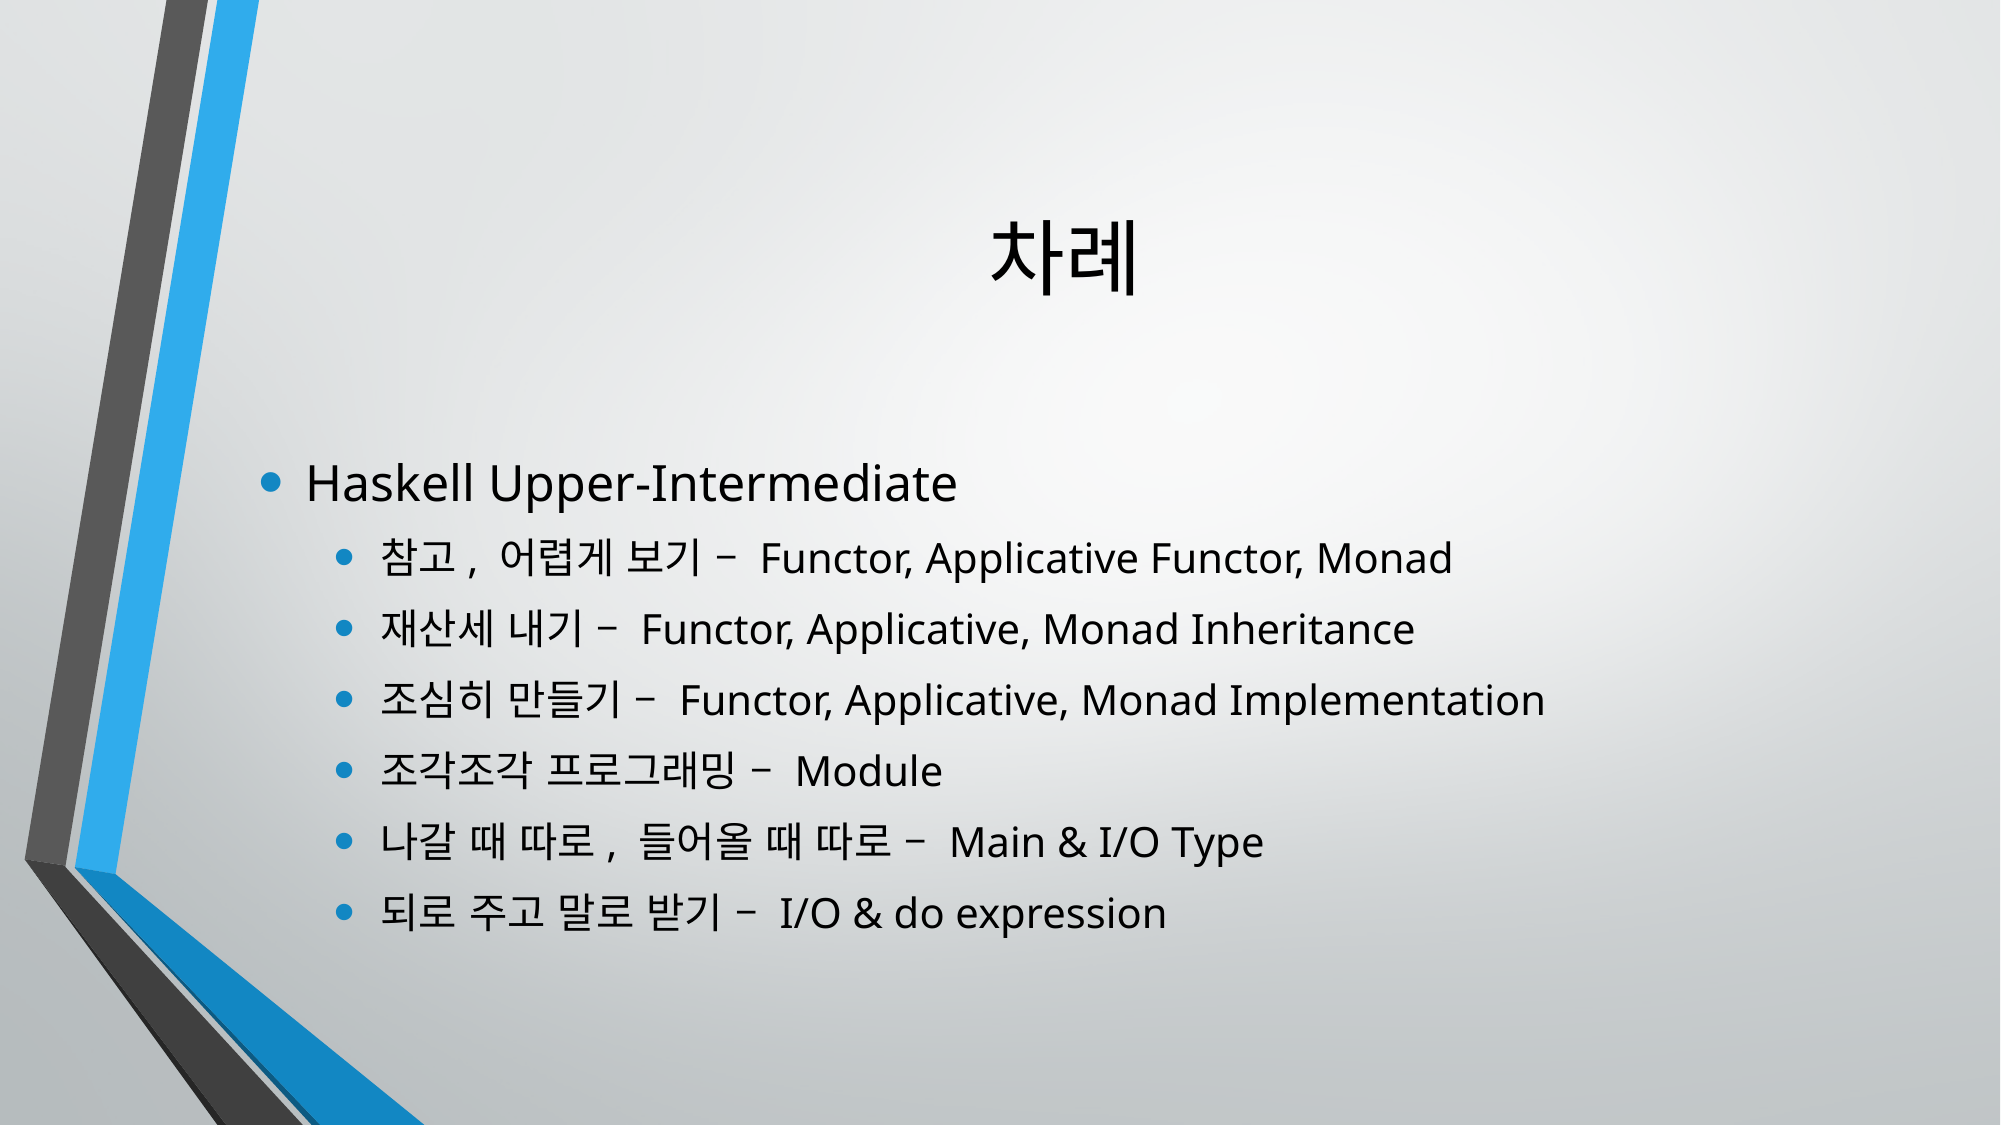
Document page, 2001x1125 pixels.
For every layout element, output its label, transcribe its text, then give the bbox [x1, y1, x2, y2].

list Haskell Upper-Intermediate 참고, 어렵게 보기 – Functor, Applicative Functor, Monad 재산세 내기 – Functor, Applicative, Monad Inheritance 조심히 만들기 – Functor, Applicative, Monad Implementation 조각조각 프로그래밍 – Module 나갈 때 따로, 들어올 때 따로 – Main & I/O Type 되로 주고 말로 받기 – I/O & do expression [243, 437, 1887, 950]
title 차례 [243, 112, 1887, 400]
